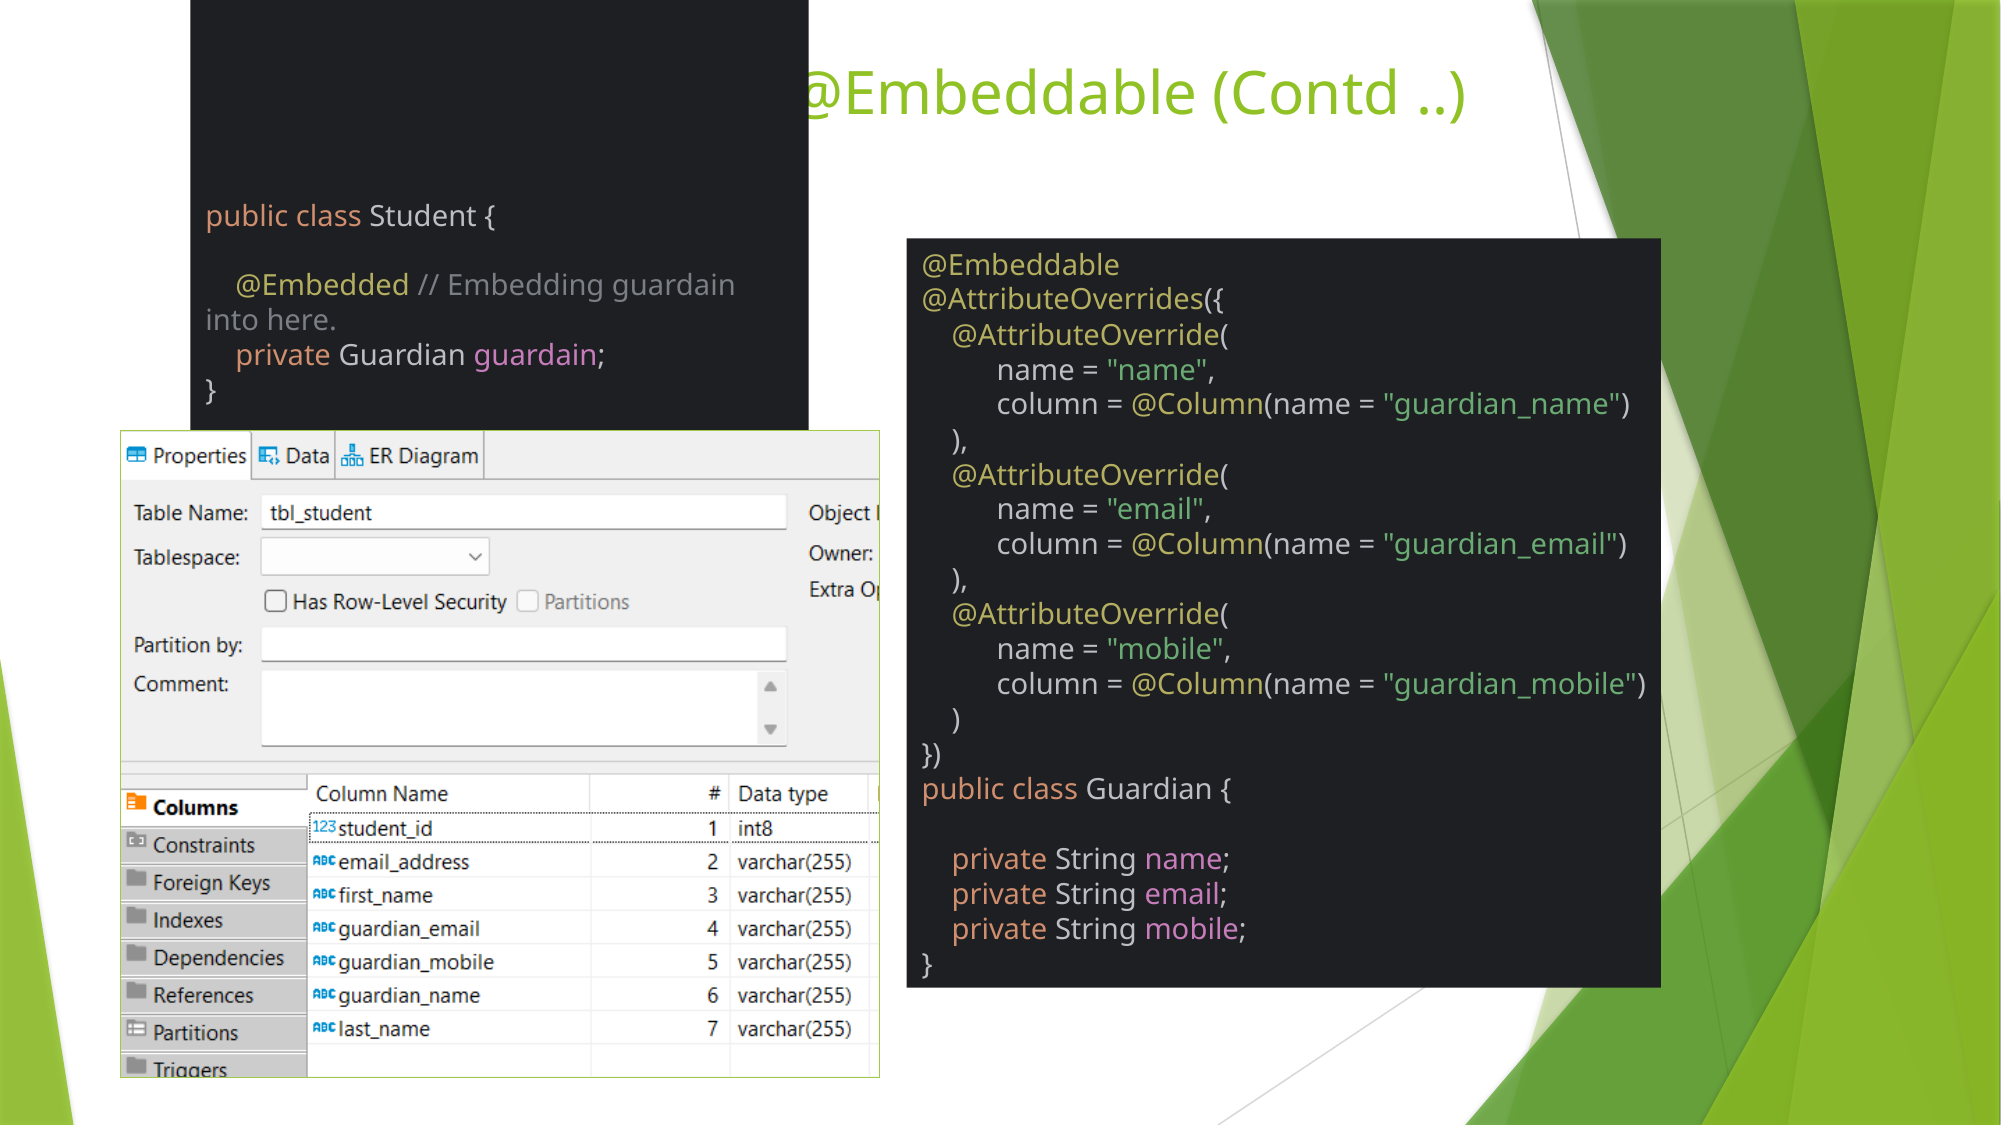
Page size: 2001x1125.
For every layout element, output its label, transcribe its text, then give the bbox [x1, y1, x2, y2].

title @Embedded and @Embeddable (Contd ..) [180, 47, 190, 179]
list public class Student { @Embedded // Embedding guardain into here. private Guardian guardain; } [190, 0, 809, 429]
picture [120, 429, 880, 1079]
title @Embedded and @Embeddable (Contd ..) [809, 47, 1580, 179]
text_box @Embeddable @AttributeOverrides({ @AttributeOverride( name = "name", column = @Column(name = "guardian_name") ), @AttributeOverride( name = "email", column = @Column(name = "guardian_email") ), @AttributeOverride( name = "mobile", column = @Column(name = "guardian_mobile") ) }) public class Guardian { private String name; private String email; private String mobile; } [906, 238, 1661, 988]
